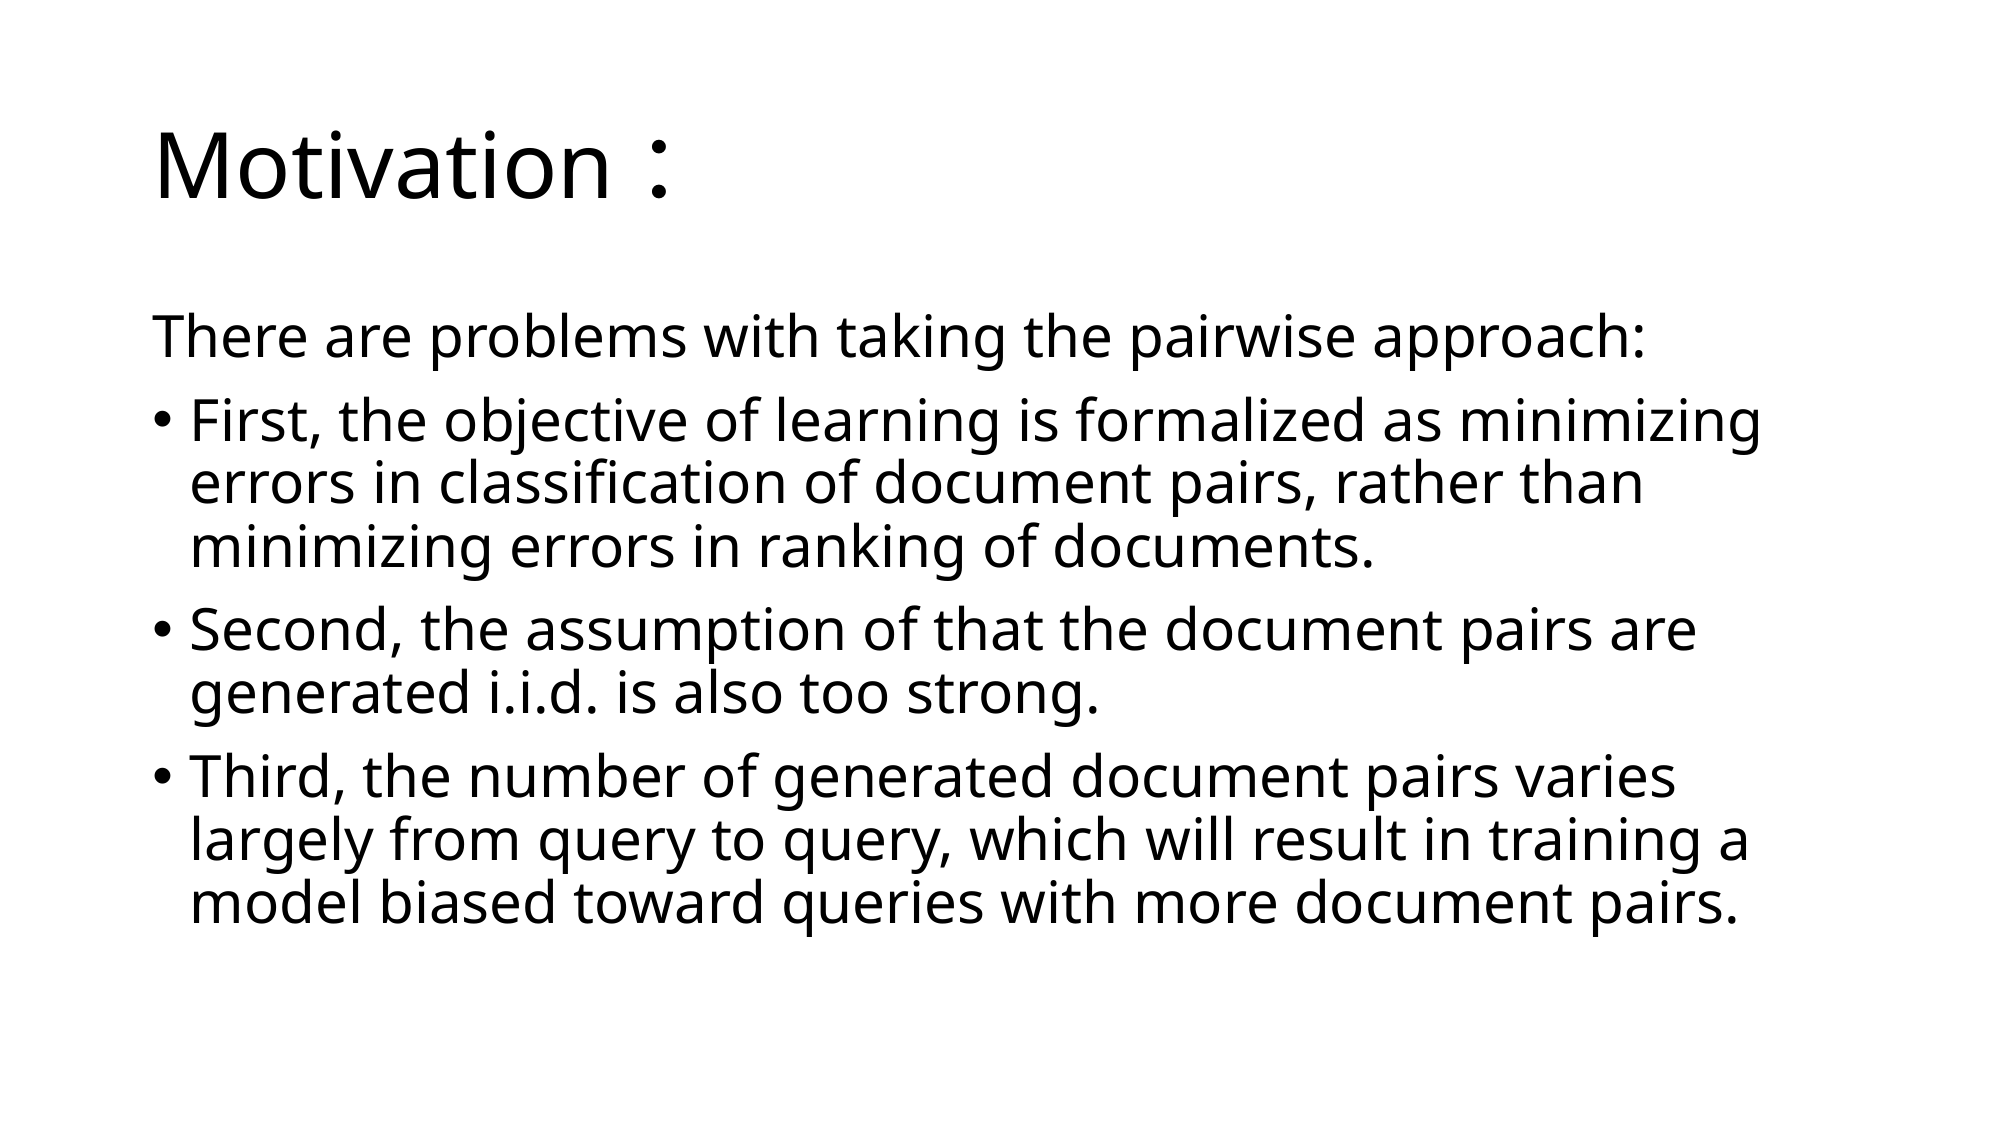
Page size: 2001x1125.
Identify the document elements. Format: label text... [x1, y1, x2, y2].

list There are problems with taking the pairwise approach: First, the objective of learning is formalized as minimizing errors in classification of document pairs, rather than minimizing errors in ranking of documents. Second, the assumption of that the document pairs are generated i.i.d. is also too strong. Third, the number of generated document pairs varies largely from query to query, which will result in training a model biased toward queries with more document pairs. [137, 299, 1863, 1014]
title Motivation： [137, 59, 1863, 278]
